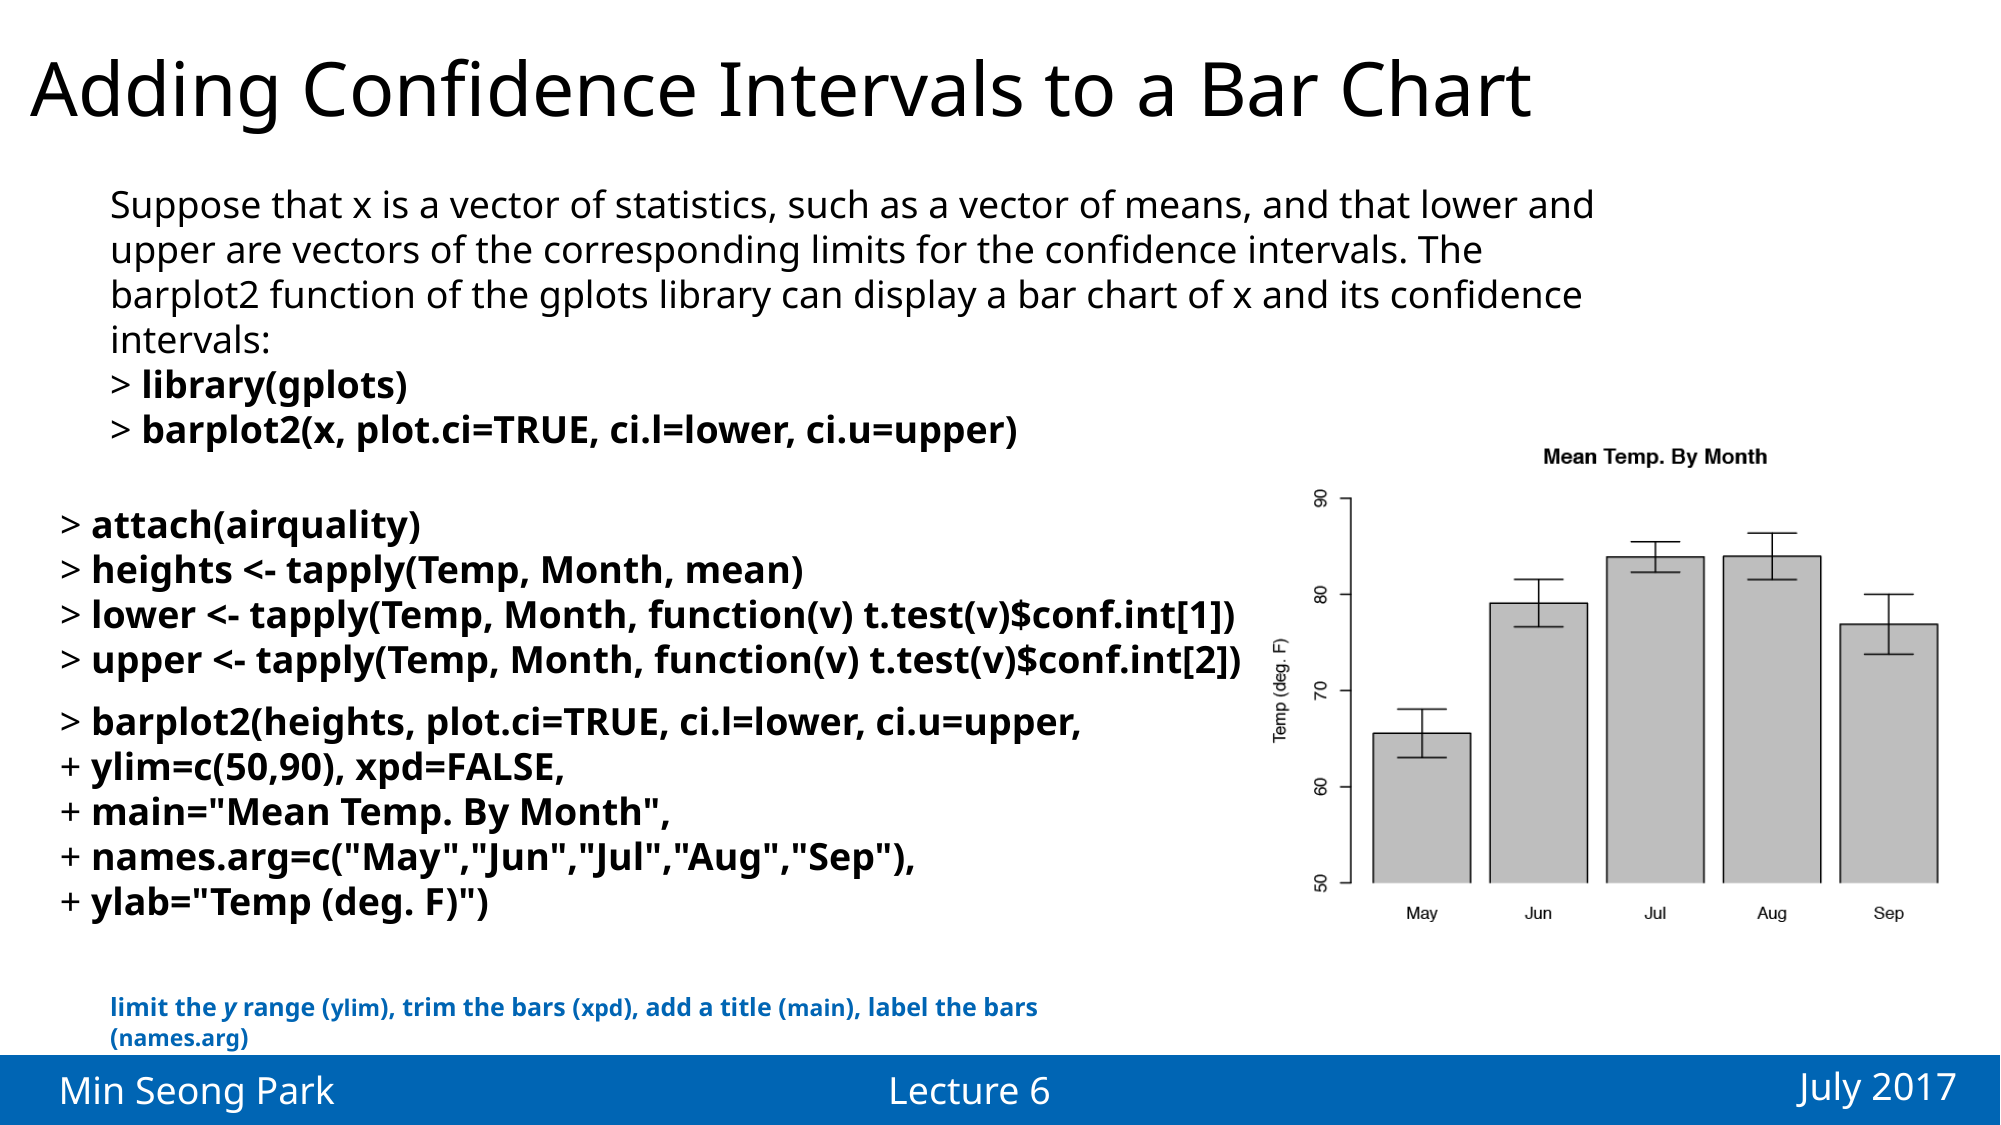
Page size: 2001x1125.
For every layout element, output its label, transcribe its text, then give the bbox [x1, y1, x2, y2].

text_box Adding Confidence Intervals to a Bar Chart [15, 33, 1550, 139]
text_box [0, 1054, 2000, 1125]
text_box July 2017 [1784, 1055, 1973, 1116]
text_box Lecture 6 [873, 1059, 1066, 1120]
text_box Suppose that x is a vector of statistics, such as a vector of means, and that lower and upper are vectors of the corresponding limits for the confidence intervals. The barplot2 function of the gplots library can display a bar chart of x and its confidence intervals: > library(gplots) > barplot2(x, plot.ci=TRUE, ci.l=lower, ci.u=upper) [95, 173, 1946, 459]
text_box Min Seong Park [43, 1059, 350, 1120]
picture [1267, 415, 2000, 986]
text_box limit the y range (ylim), trim the bars (xpd), add a title (main), label the bars (names.arg) [95, 984, 1166, 1059]
text_box > attach(airquality) > heights <- tapply(Temp, Month, mean) > lower <- tapply(Temp, Month, function(v) t.test(v)$conf.int[1]) > upper <- tapply(Temp, Month, function(v) t.test(v)$conf.int[2]) [45, 493, 1267, 689]
text_box > barplot2(heights, plot.ci=TRUE, ci.l=lower, ci.u=upper, + ylim=c(50,90), xpd=FALSE, + main="Mean Temp. By Month", + names.arg=c("May","Jun","Jul","Aug","Sep"), + ylab="Temp (deg. F)") [45, 690, 1185, 931]
